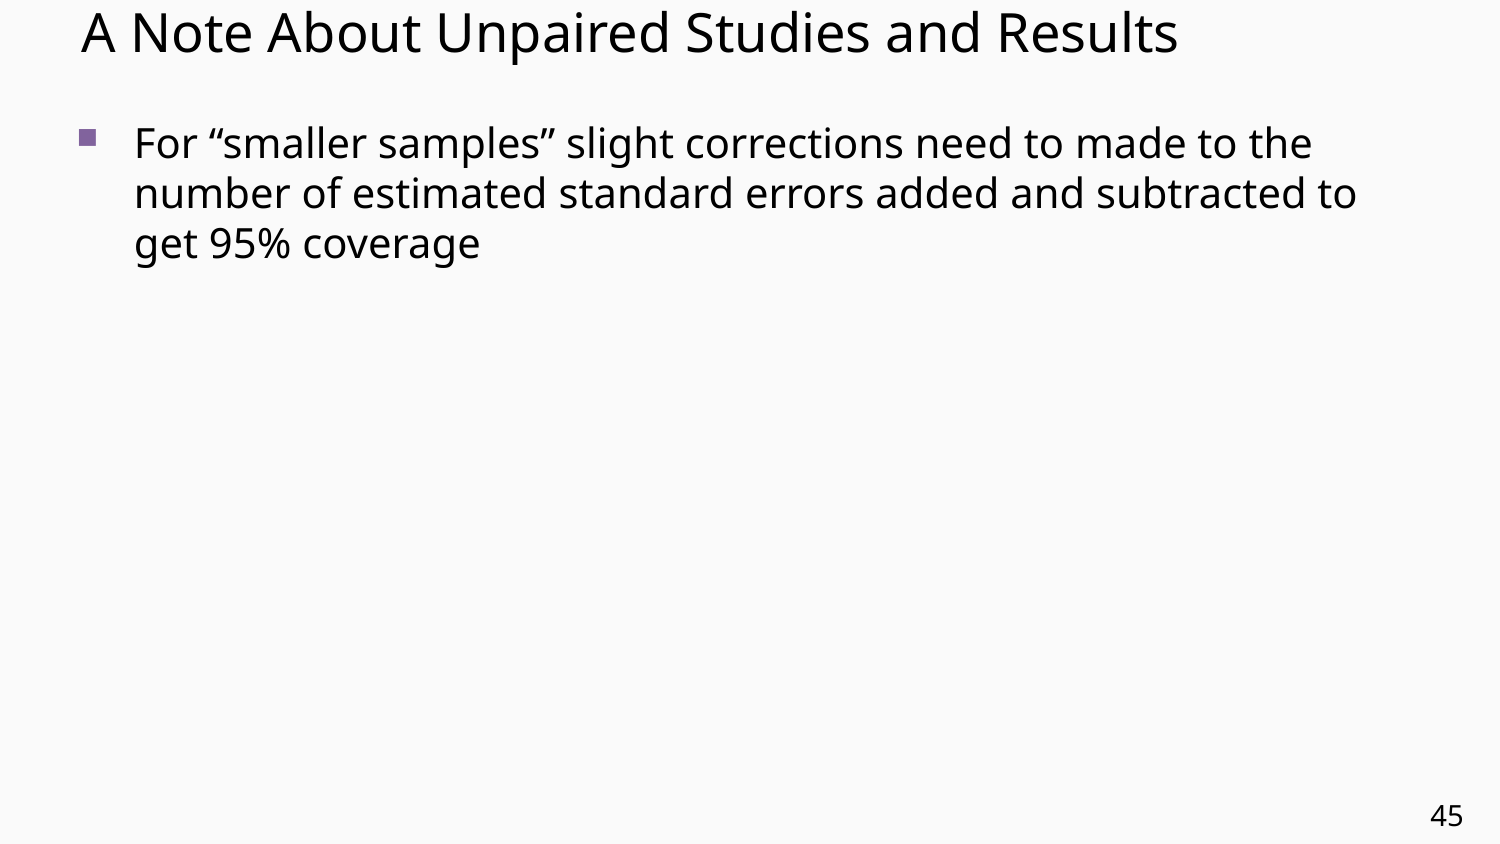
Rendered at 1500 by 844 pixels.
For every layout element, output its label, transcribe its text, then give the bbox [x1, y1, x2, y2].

slide_number 45 [1380, 789, 1480, 841]
list For “smaller samples” slight corrections need to made to the number of estimated standard errors added and subtracted to get 95% coverage [61, 108, 1439, 789]
title A Note About Unpaired Studies and Results [66, 16, 1444, 72]
